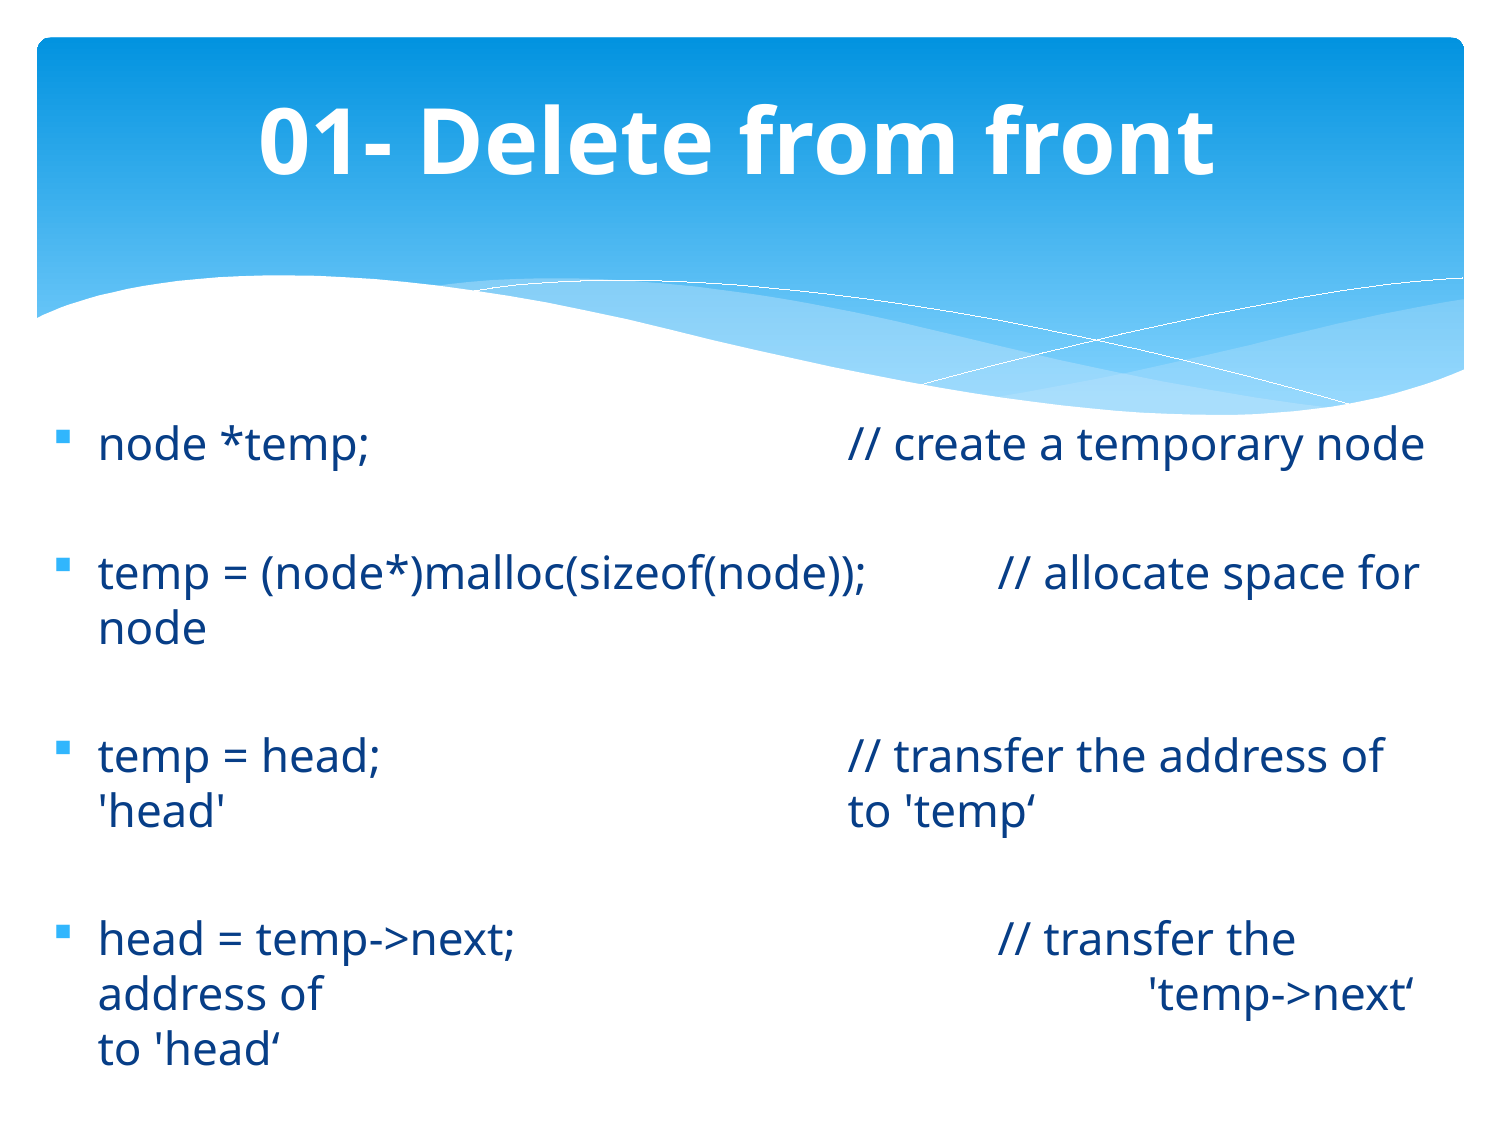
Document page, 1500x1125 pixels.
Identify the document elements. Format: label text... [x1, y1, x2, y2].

title 01- Delete from front [62, 62, 1413, 213]
list node *temp; // create a temporary node temp = (node*)malloc(sizeof(node)); // allocate space for node temp = head; // transfer the address of 'head' to 'temp‘ head = temp->next; // transfer the address of 'temp->next‘ to 'head‘ free(temp); [37, 407, 1463, 1075]
